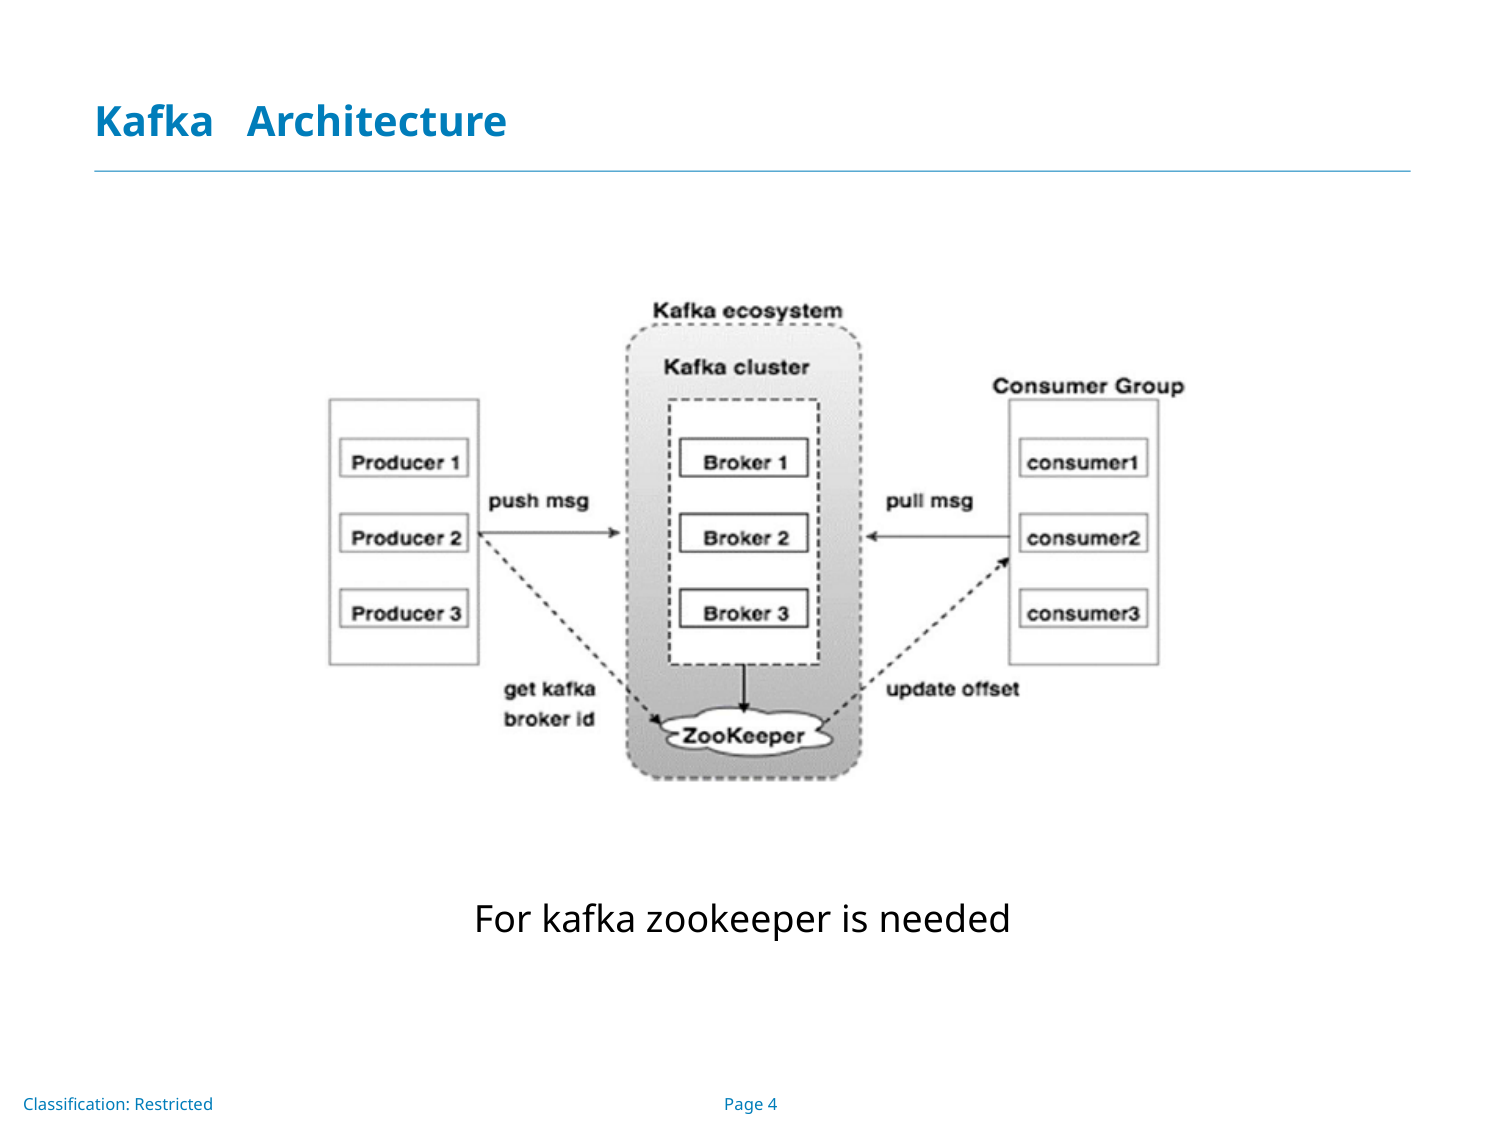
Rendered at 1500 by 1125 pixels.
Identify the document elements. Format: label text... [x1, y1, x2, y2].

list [283, 276, 1222, 802]
text_box For kafka zookeeper is needed [459, 887, 1027, 948]
title Kafka Architecture [93, 93, 1411, 172]
